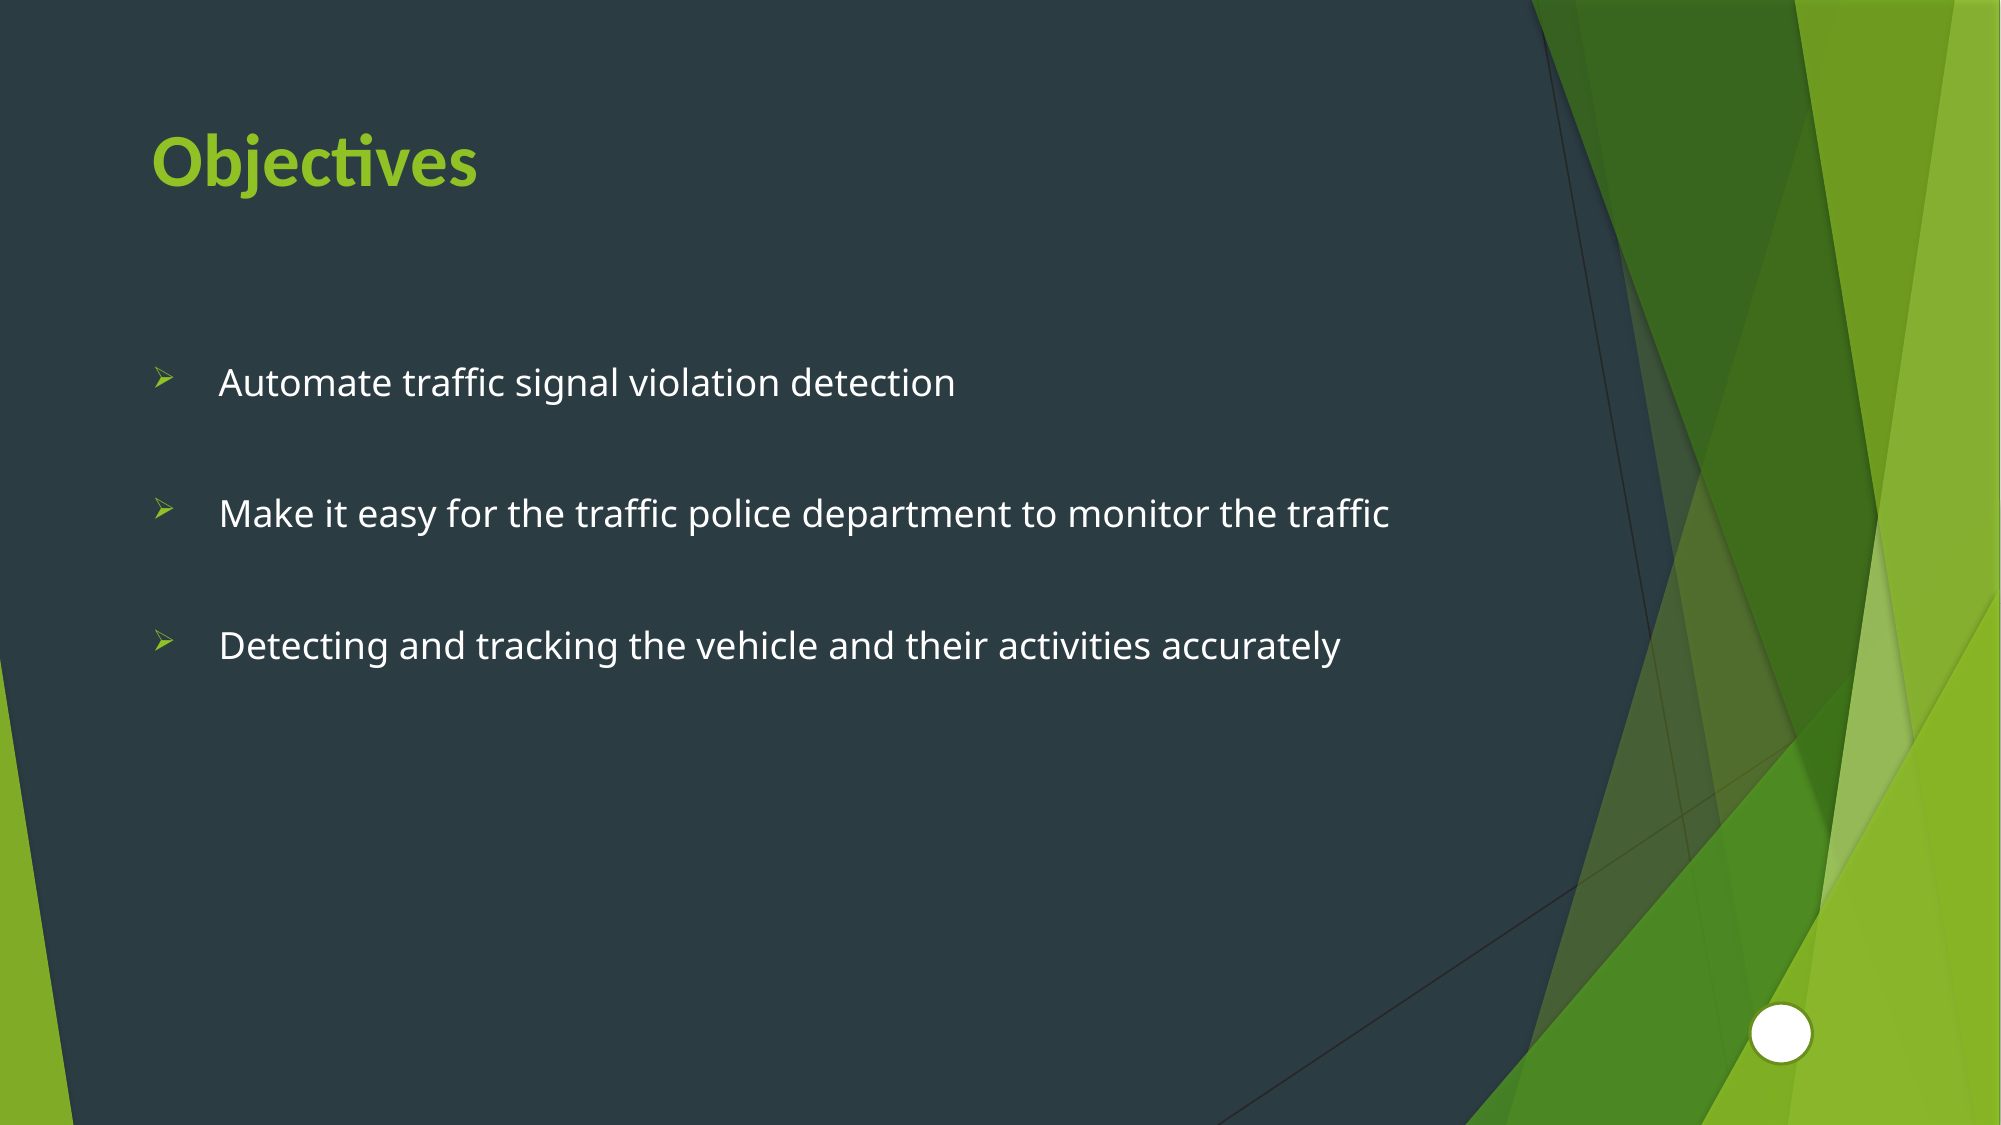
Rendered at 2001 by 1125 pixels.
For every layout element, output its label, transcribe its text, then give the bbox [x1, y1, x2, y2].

list Automate traffic signal violation detection Make it easy for the traffic police department to monitor the traffic Detecting and tracking the vehicle and their activities accurately [137, 351, 1863, 1066]
title Objectives [137, 103, 1863, 322]
